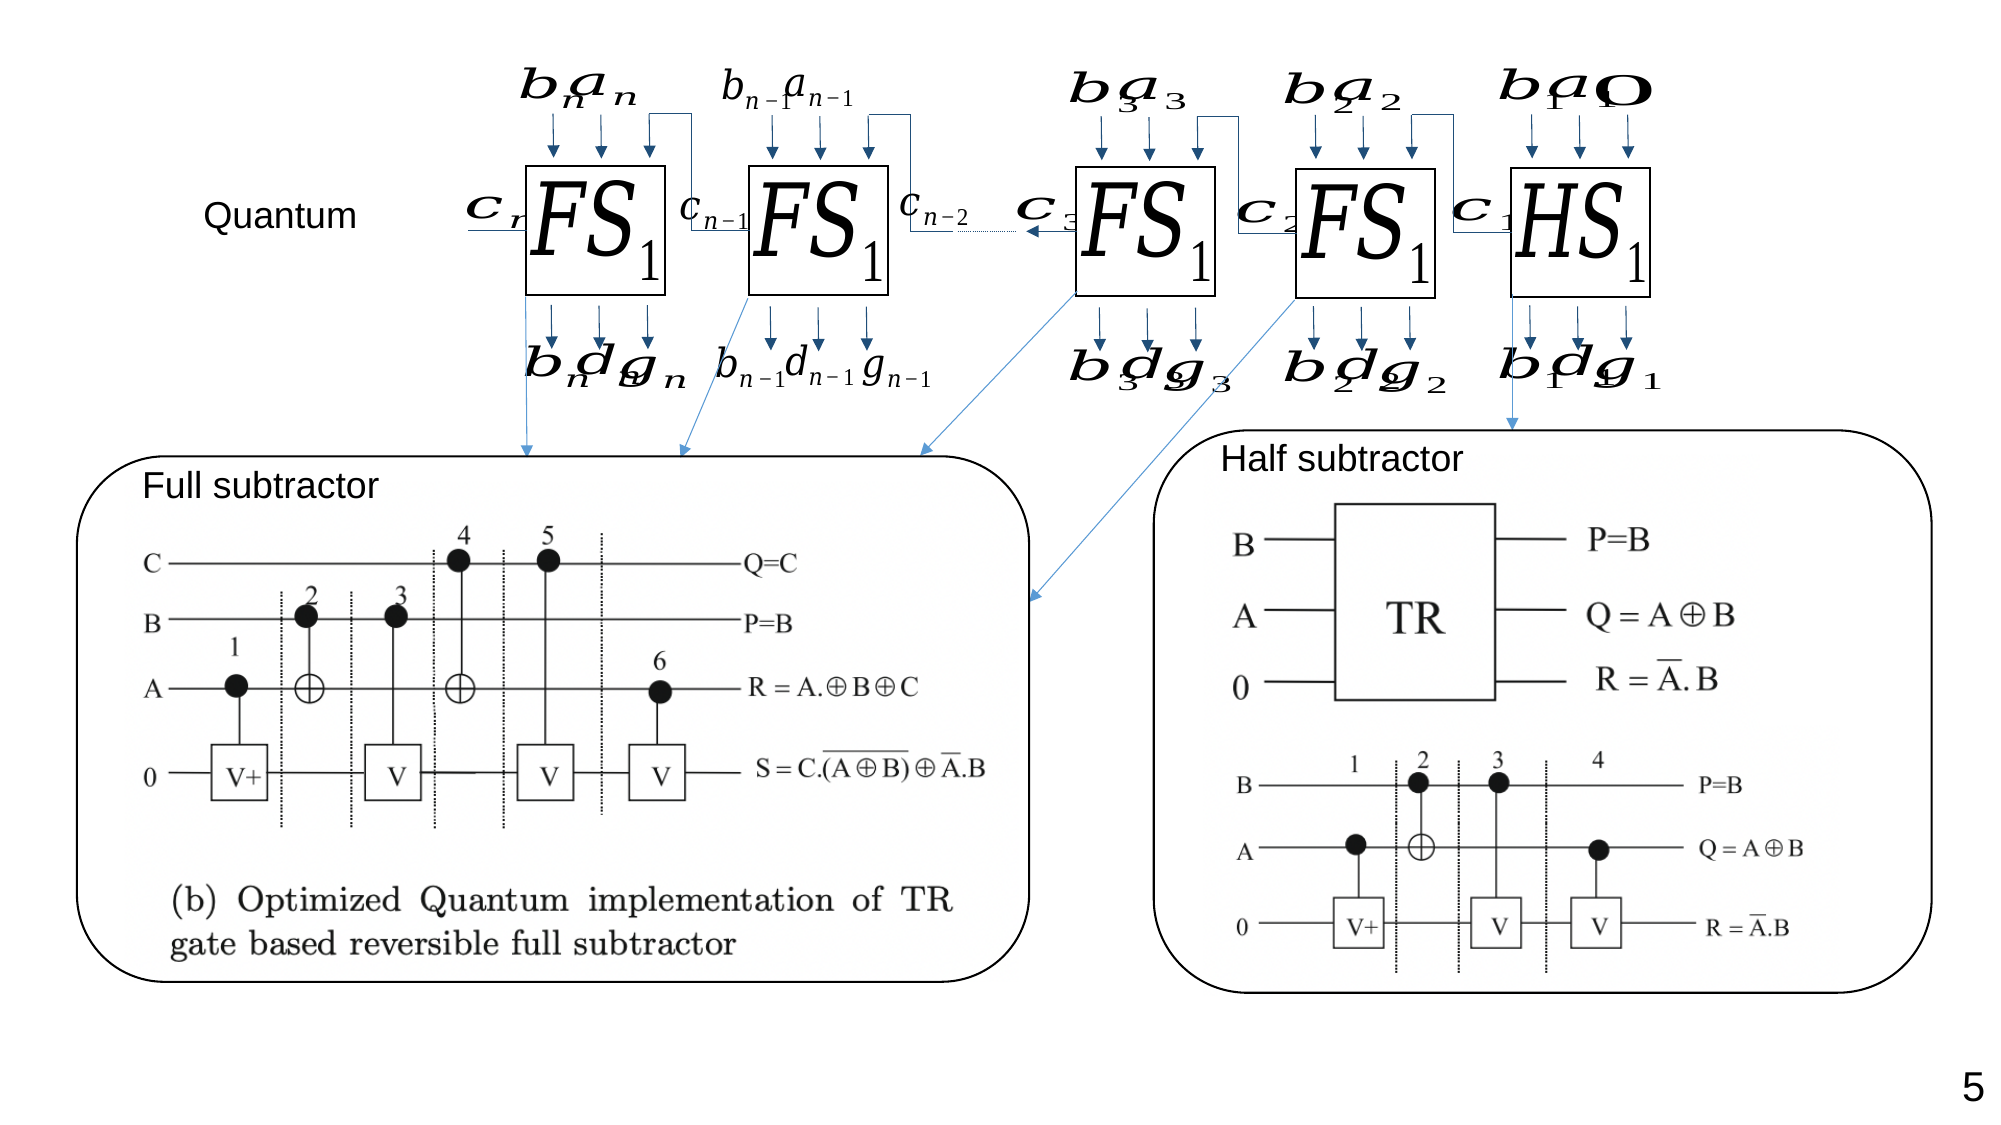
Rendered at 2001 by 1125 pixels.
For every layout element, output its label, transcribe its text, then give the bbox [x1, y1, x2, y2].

text_box [75, 455, 1004, 974]
text_box [1019, 501, 1031, 938]
picture [1203, 454, 1840, 997]
text_box Full subtractor [127, 454, 524, 463]
picture [124, 481, 1019, 982]
text_box [1295, 429, 1933, 994]
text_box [1029, 299, 1295, 603]
text_box [30, 5, 1967, 185]
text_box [920, 291, 1078, 456]
text_box Quantum [188, 183, 410, 244]
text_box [680, 298, 748, 458]
text_box [1152, 603, 1203, 983]
